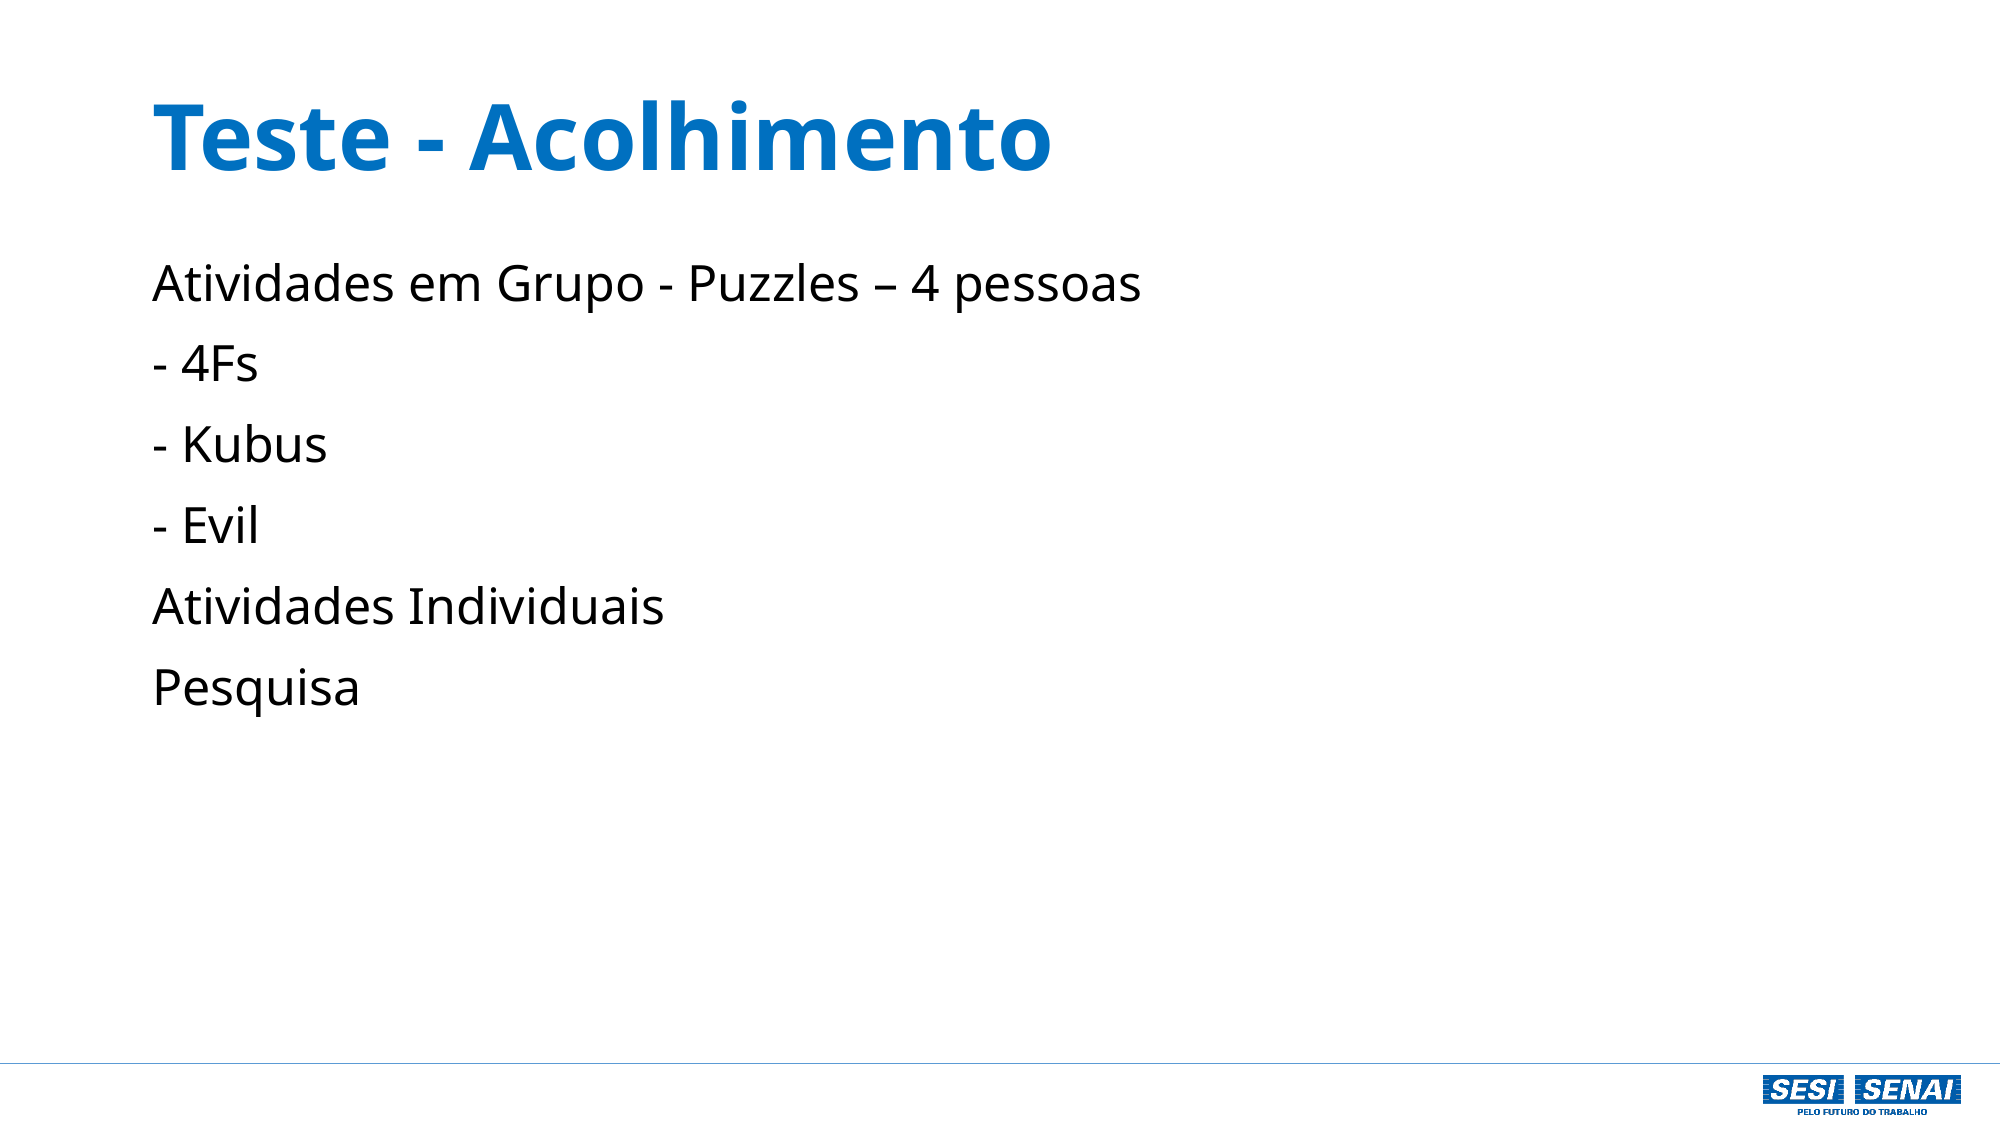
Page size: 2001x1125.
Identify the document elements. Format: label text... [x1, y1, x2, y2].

title Teste - Acolhimento [137, 59, 1864, 208]
picture [1763, 1075, 1961, 1115]
list Atividades em Grupo - Puzzles – 4 pessoas - 4Fs - Kubus - Evil Atividades Individuais Pesquisa [137, 243, 1863, 1041]
